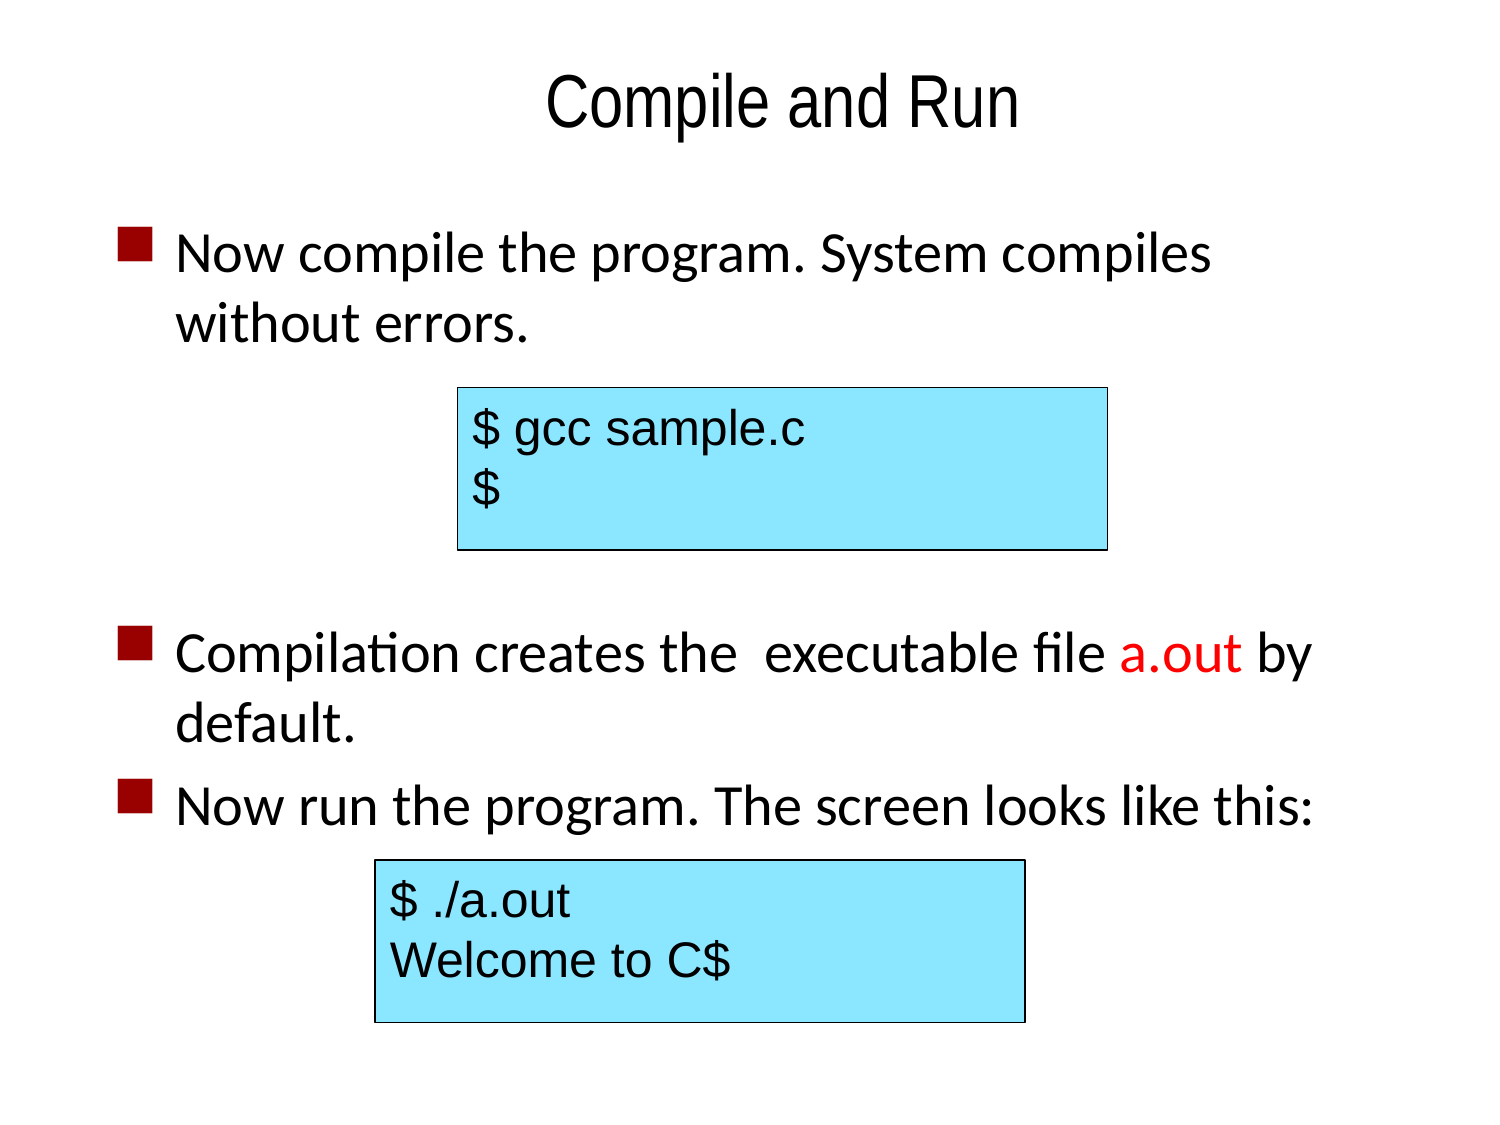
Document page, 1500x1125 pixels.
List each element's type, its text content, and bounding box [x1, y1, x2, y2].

text_box $ gcc sample.c $ [457, 387, 1108, 550]
text_box Now compile the program. System compiles without errors. Compilation creates the executable file a.out by default. Now run the program. The screen looks like this: [104, 207, 1400, 1023]
text_box $ ./a.out Welcome to C$ [375, 860, 1026, 1023]
text_box Compile and Run [65, 35, 1500, 161]
